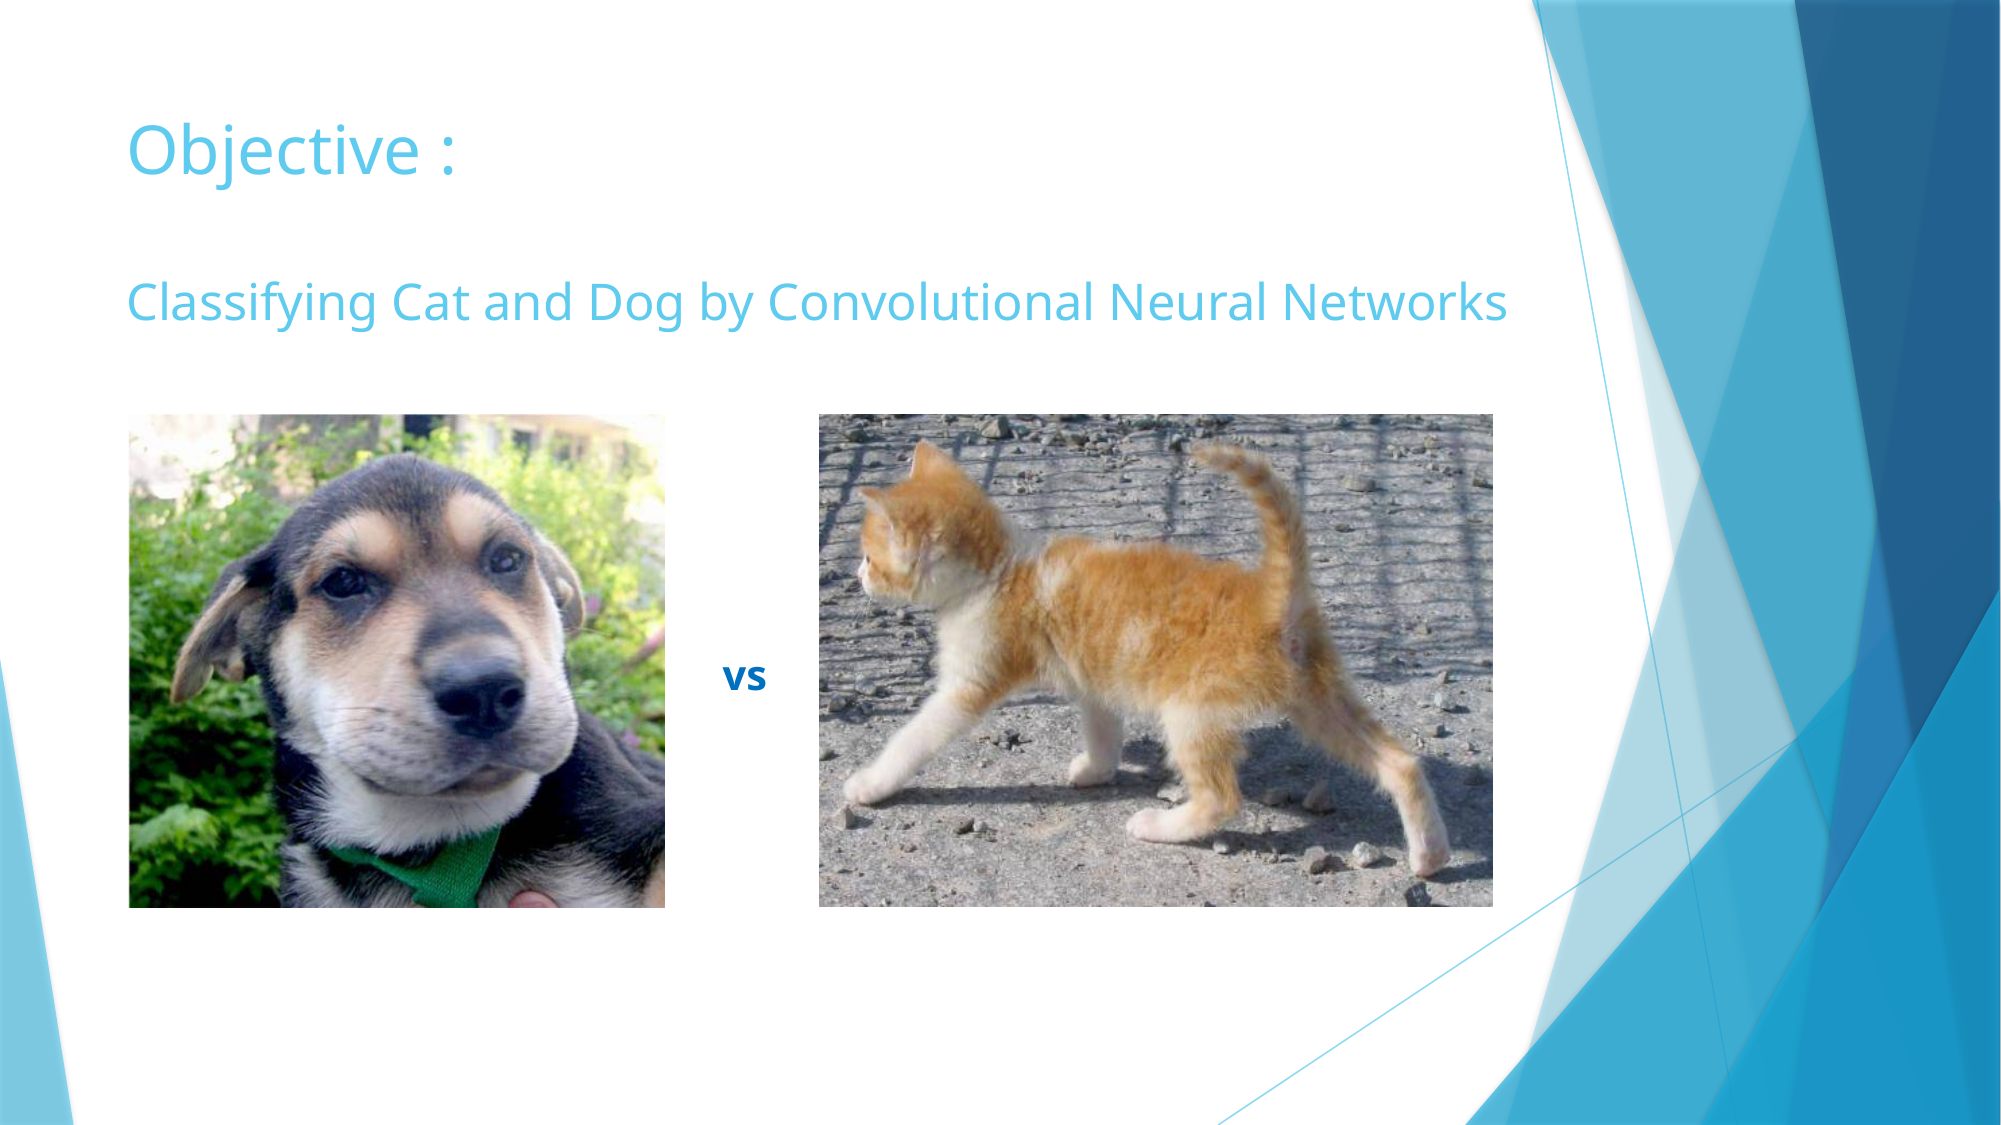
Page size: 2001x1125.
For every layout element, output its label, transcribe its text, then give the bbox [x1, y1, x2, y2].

picture [128, 413, 666, 908]
title Objective : Classifying Cat and Dog by Convolutional Neural Networks [111, 99, 1540, 382]
text_box vs [707, 641, 782, 706]
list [818, 413, 1494, 907]
